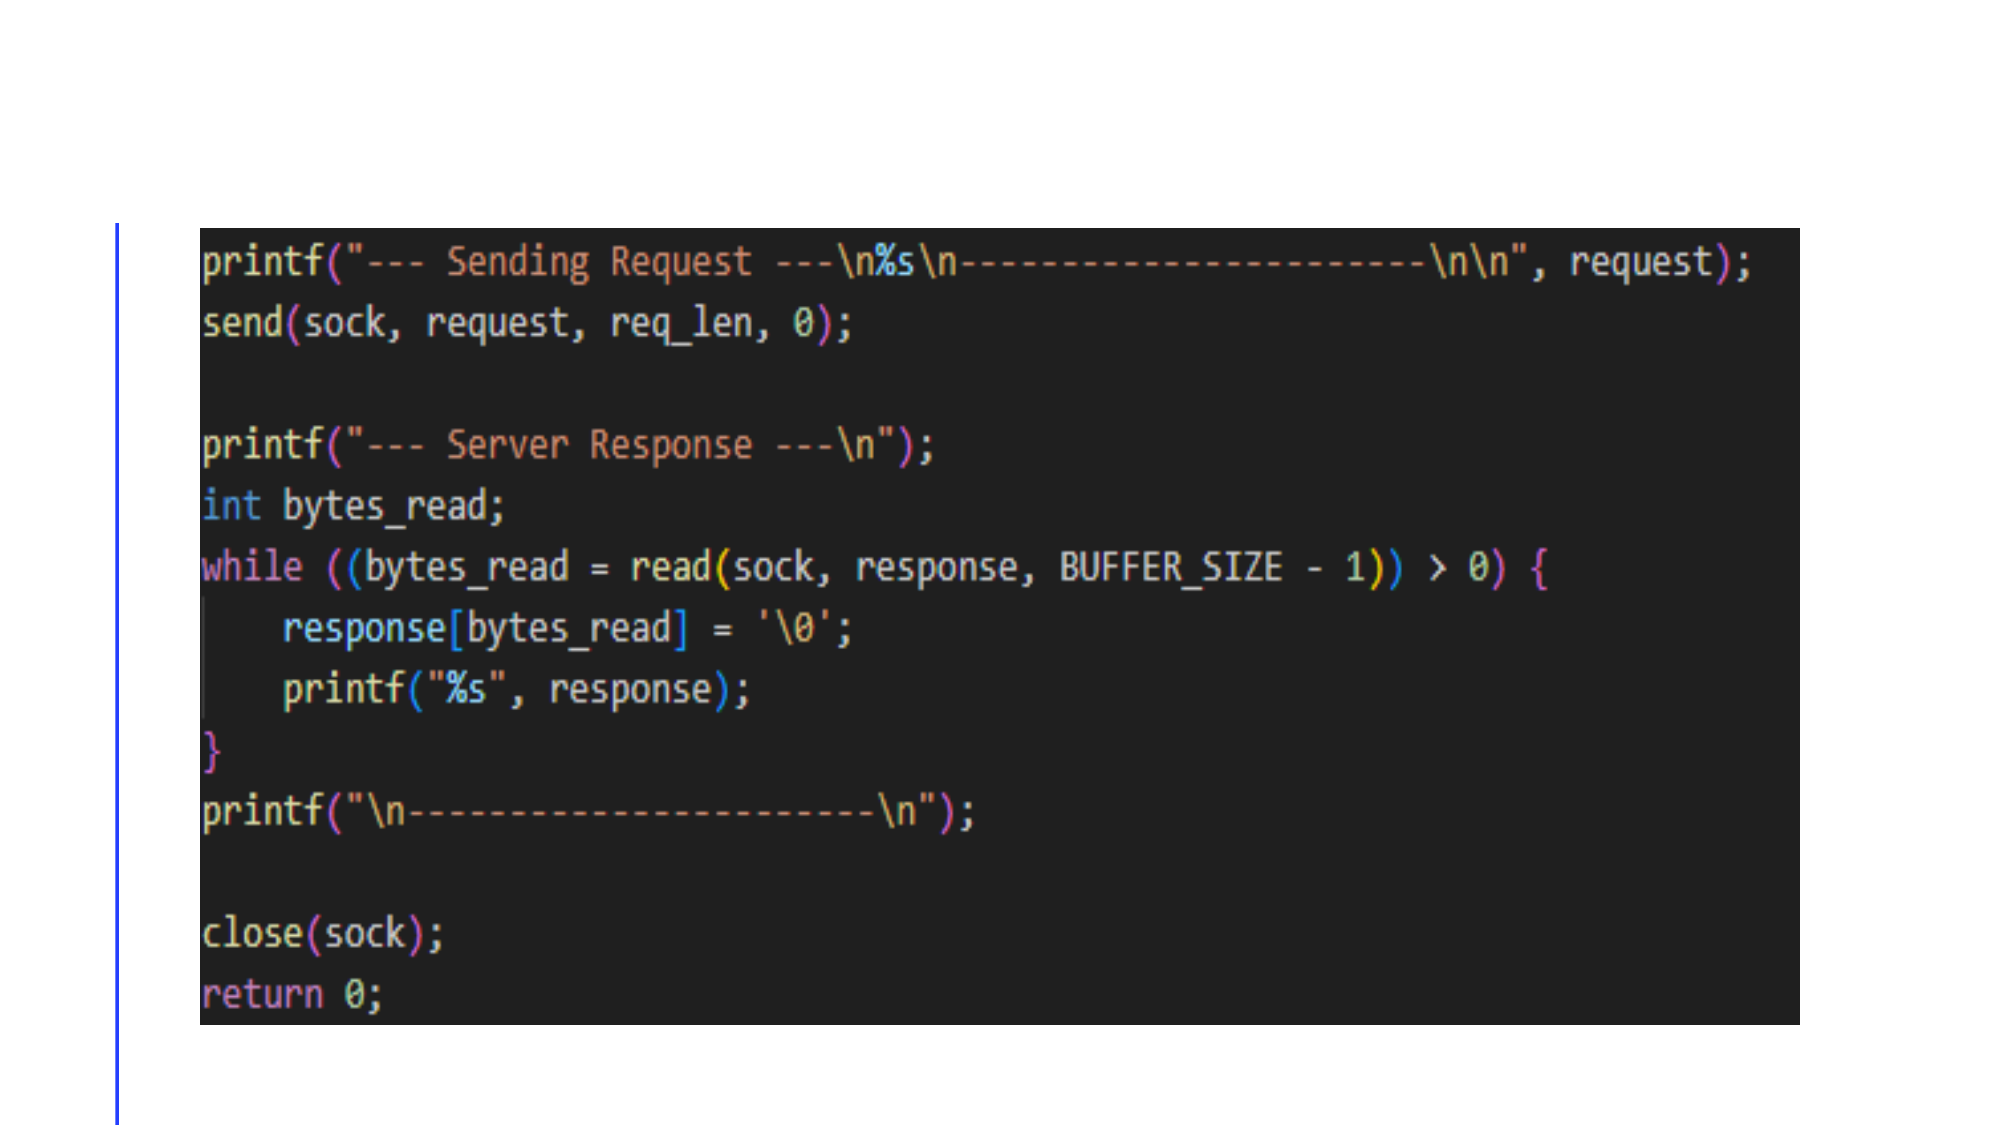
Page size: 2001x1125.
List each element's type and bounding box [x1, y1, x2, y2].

picture [200, 228, 1800, 1026]
